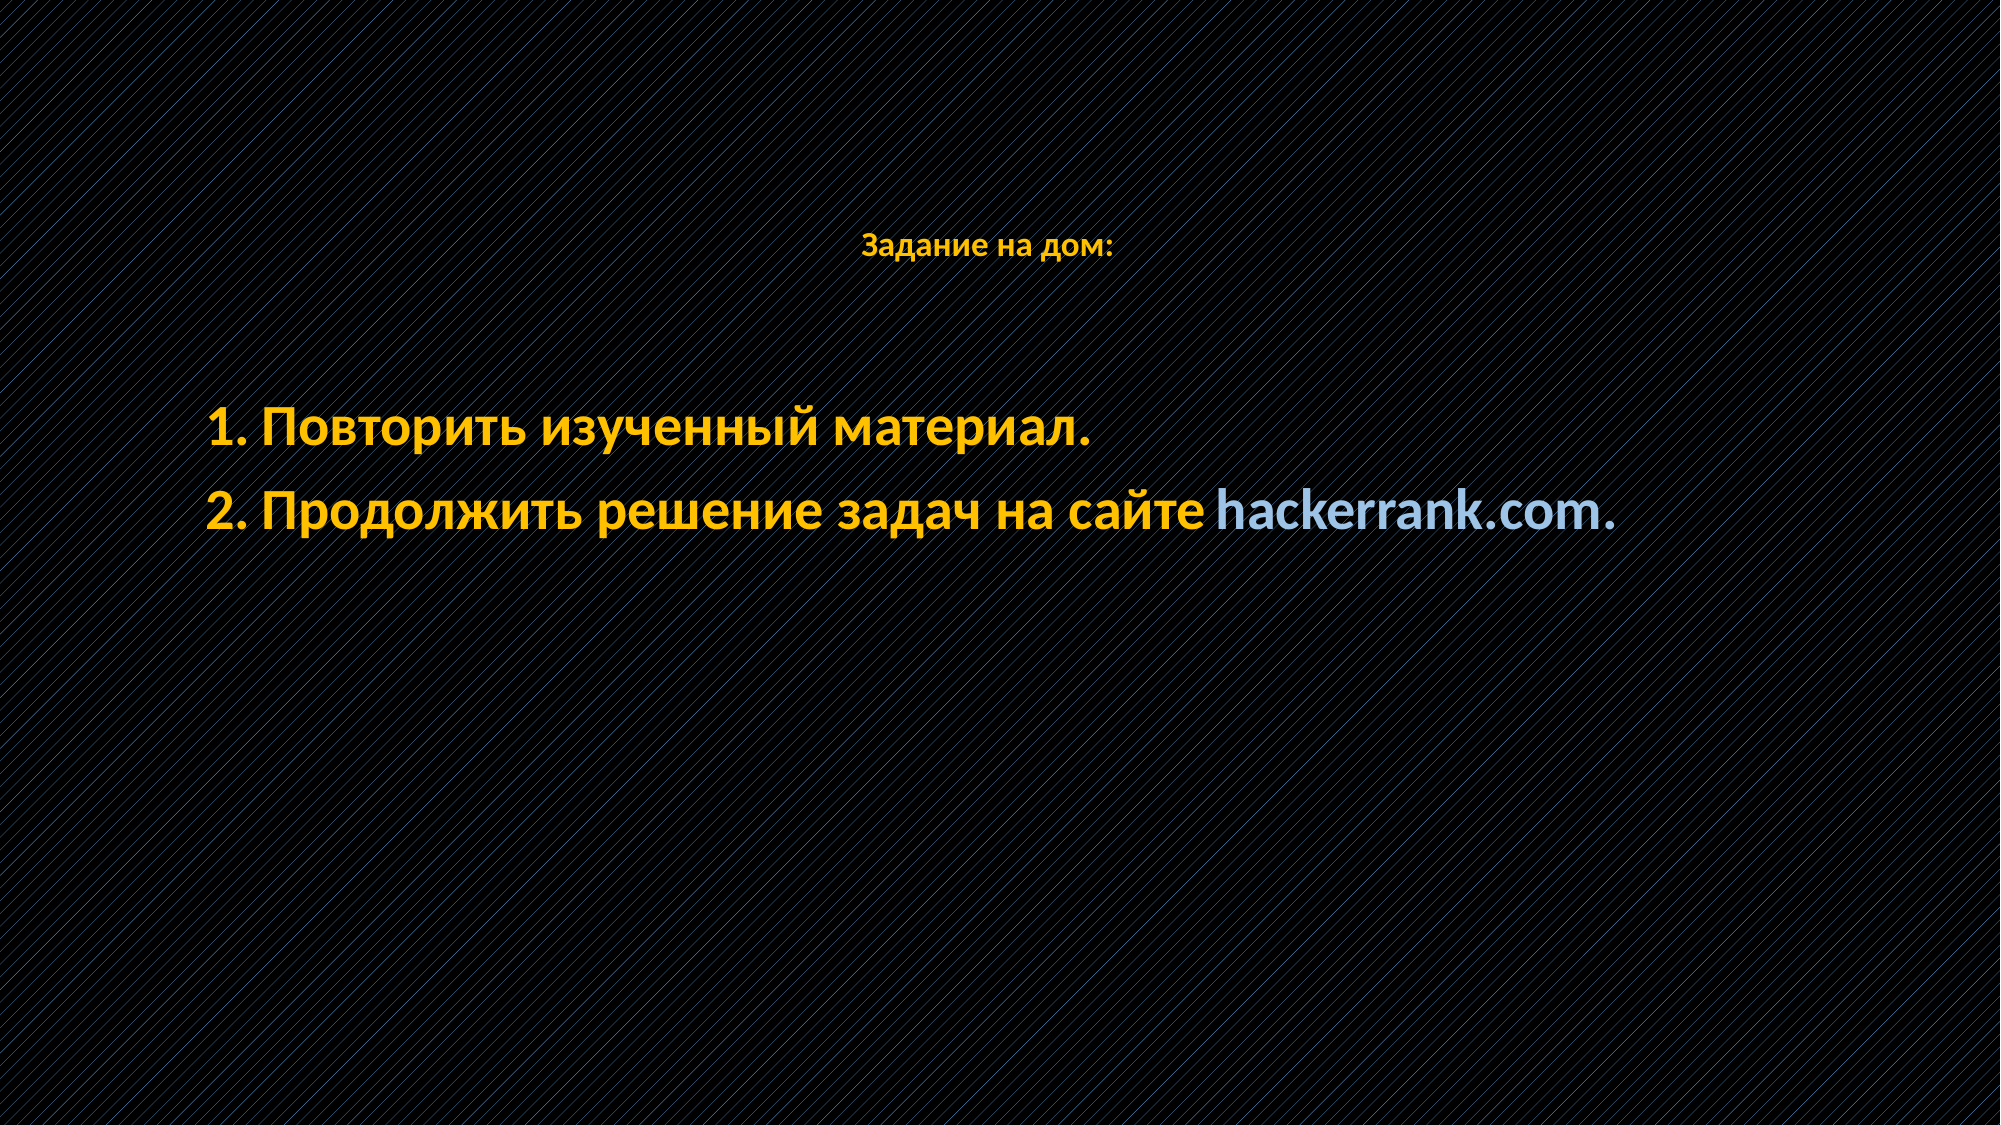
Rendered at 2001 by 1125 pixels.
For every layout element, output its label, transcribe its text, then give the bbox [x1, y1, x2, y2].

title Задание на дом: [206, 104, 1769, 272]
subtitle Повторить изученный материал. Продолжить решение задач на сайте hackerrank.com. [190, 387, 1824, 972]
